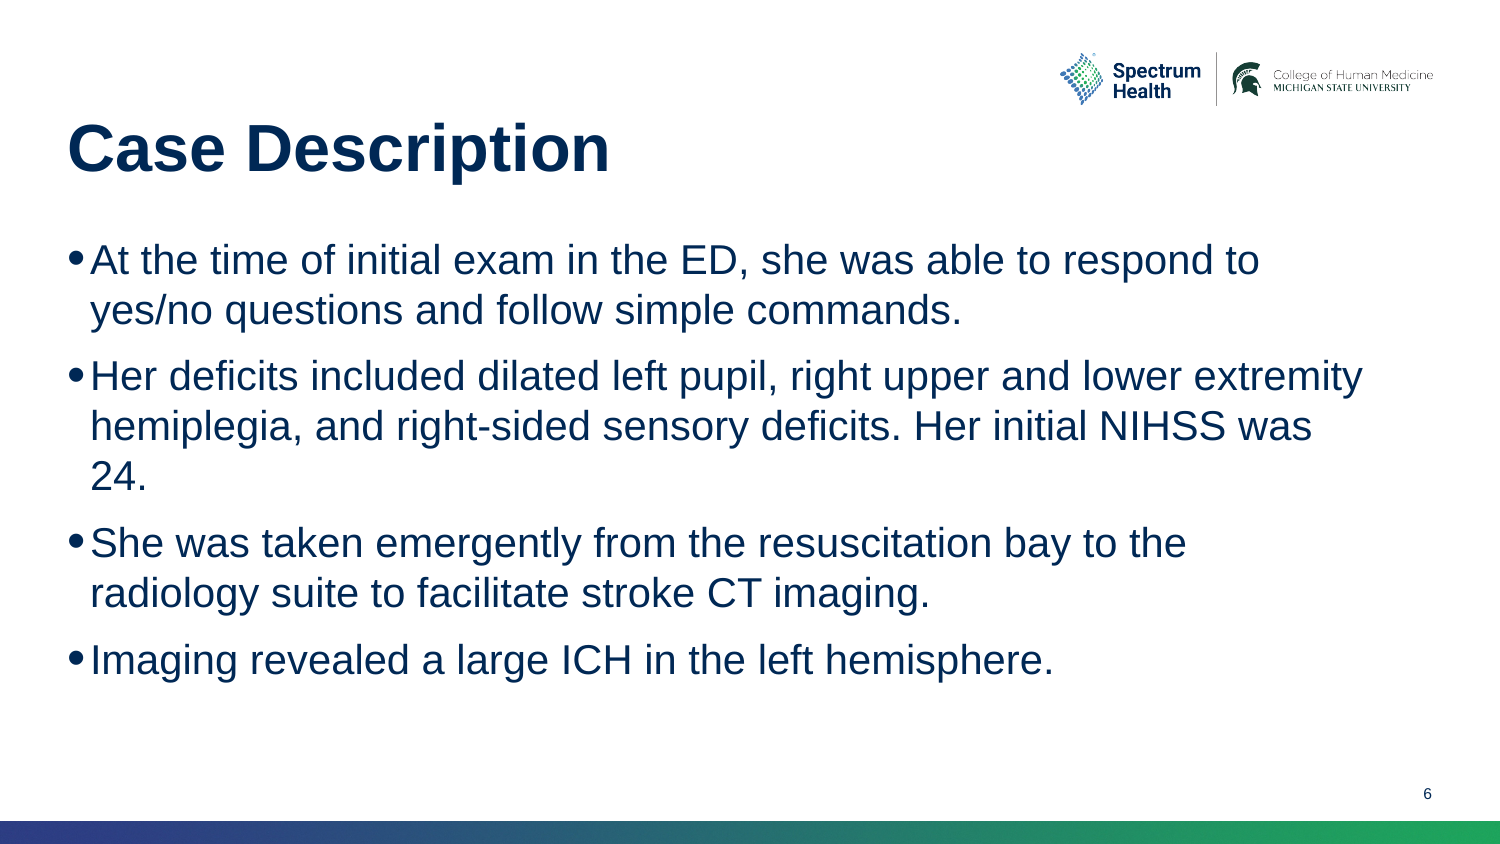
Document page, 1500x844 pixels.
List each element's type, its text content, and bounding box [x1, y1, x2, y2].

slide_number 6 [1387, 780, 1433, 803]
picture [1060, 52, 1433, 105]
picture [0, 821, 1500, 844]
title Case Description [67, 105, 1433, 210]
list At the time of initial exam in the ED, she was able to respond to yes/no questions and follow simple commands. Her deficits included dilated left pupil, right upper and lower extremity hemiplegia, and right-sided sensory deficits. Her initial NIHSS was 24. She was taken emergently from the resuscitation bay to the radiology suite to facilitate stroke CT imaging. Imaging revealed a large ICH in the left hemisphere. [67, 232, 1368, 766]
